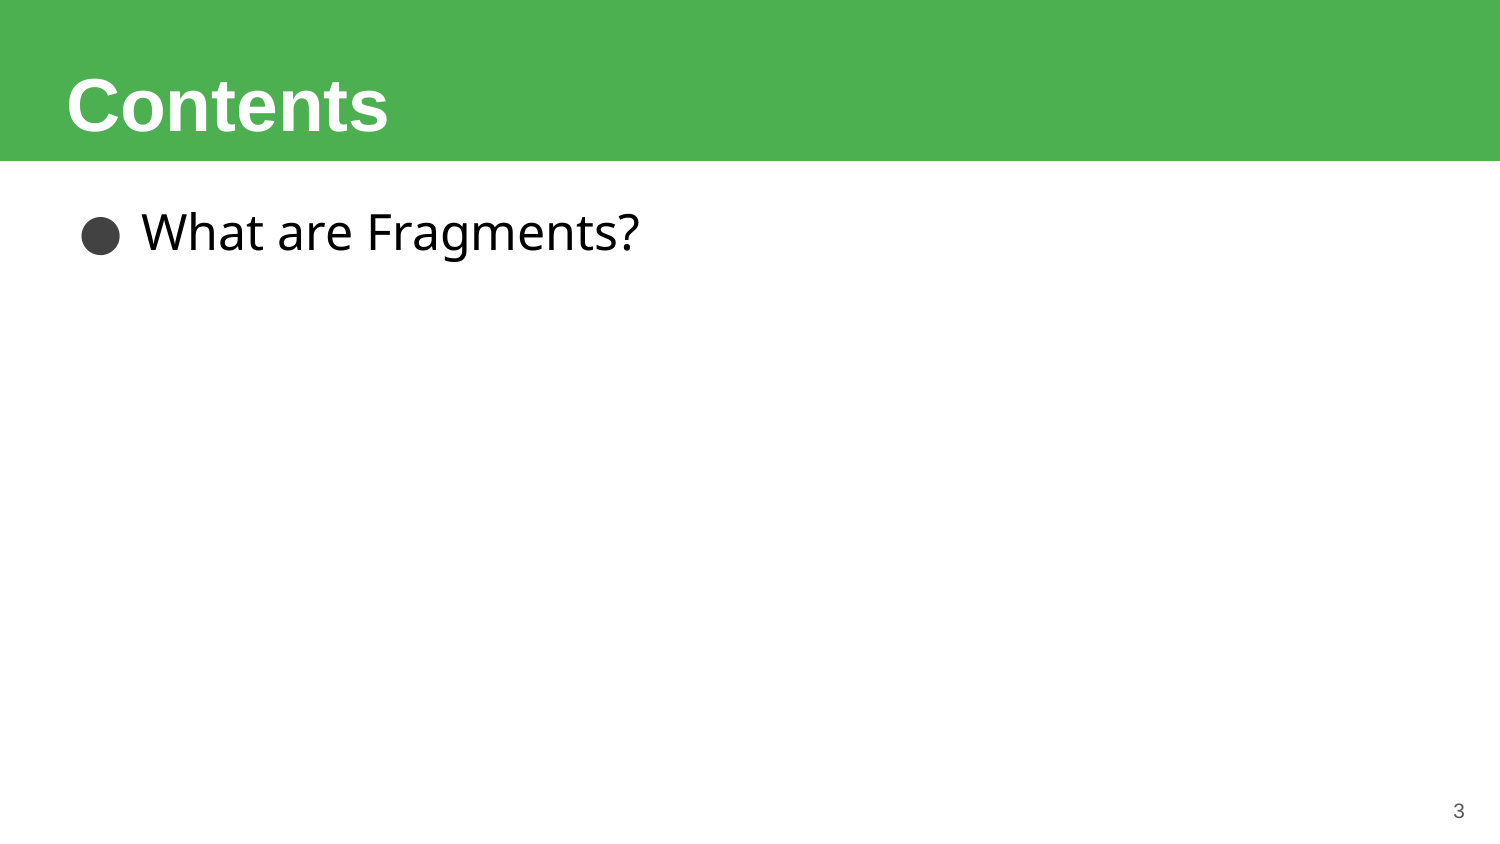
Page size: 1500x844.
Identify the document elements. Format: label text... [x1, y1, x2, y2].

slide_number 3 [1389, 777, 1480, 842]
title Contents [51, 28, 1449, 122]
list What are Fragments? [51, 176, 1449, 737]
